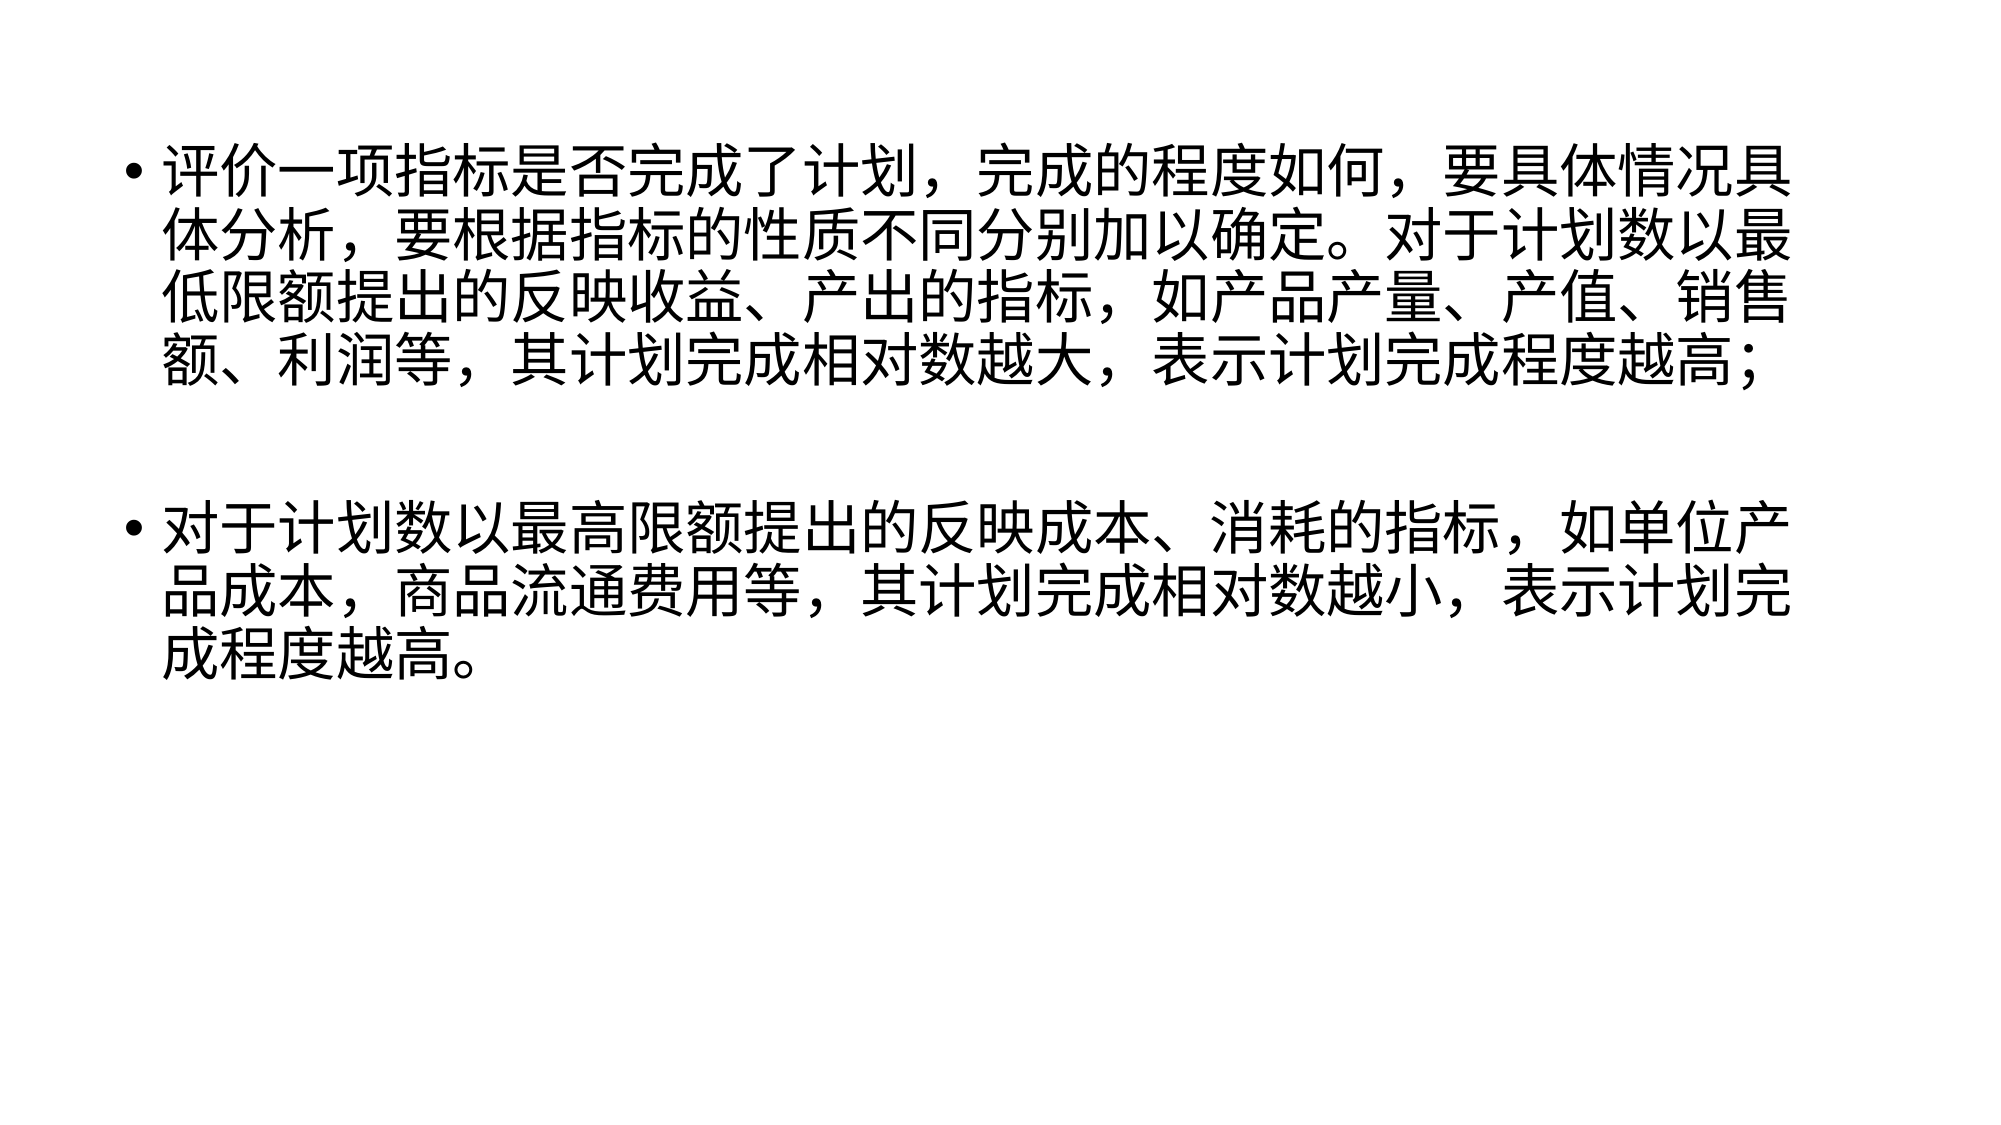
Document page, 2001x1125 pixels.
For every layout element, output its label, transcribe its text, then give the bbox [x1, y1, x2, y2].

list 评价一项指标是否完成了计划，完成的程度如何，要具体情况具体分析，要根据指标的性质不同分别加以确定。对于计划数以最低限额提出的反映收益、产出的指标，如产品产量、产值、销售额、利润等，其计划完成相对数越大，表示计划完成程度越高； 对于计划数以最高限额提出的反映成本、消耗的指标，如单位产品成本，商品流通费用等，其计划完成相对数越小，表示计划完成程度越高。 [108, 135, 1834, 849]
